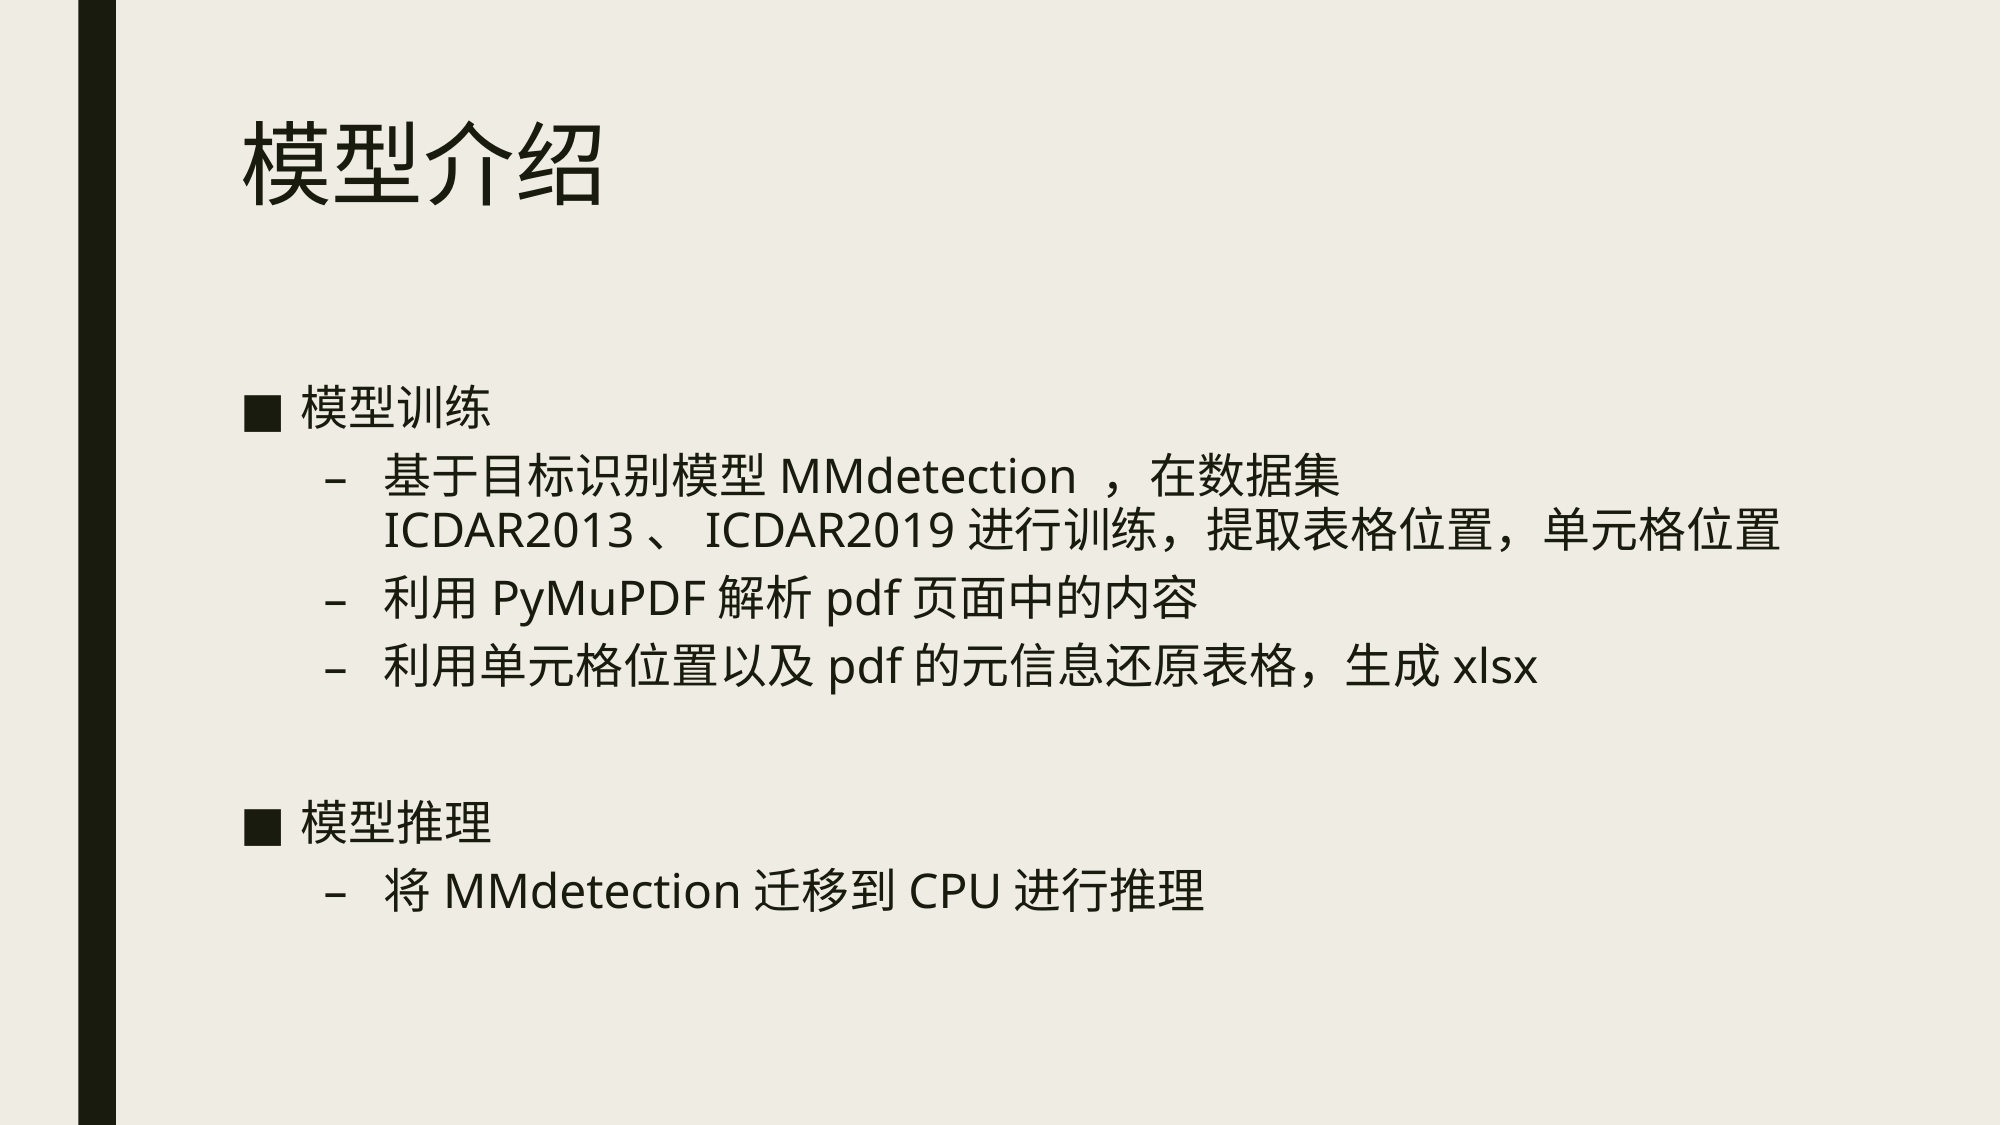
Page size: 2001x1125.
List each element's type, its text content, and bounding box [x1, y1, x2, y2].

list 模型训练 基于目标识别模型MMdetection ，在数据集ICDAR2013、ICDAR2019进行训练，提取表格位置，单元格位置 利用PyMuPDF解析pdf页面中的内容 利用单元格位置以及pdf的元信息还原表格，生成xlsx 模型推理 将MMdetection迁移到CPU进行推理 [225, 375, 1800, 963]
title 模型介绍 [225, 112, 1800, 357]
